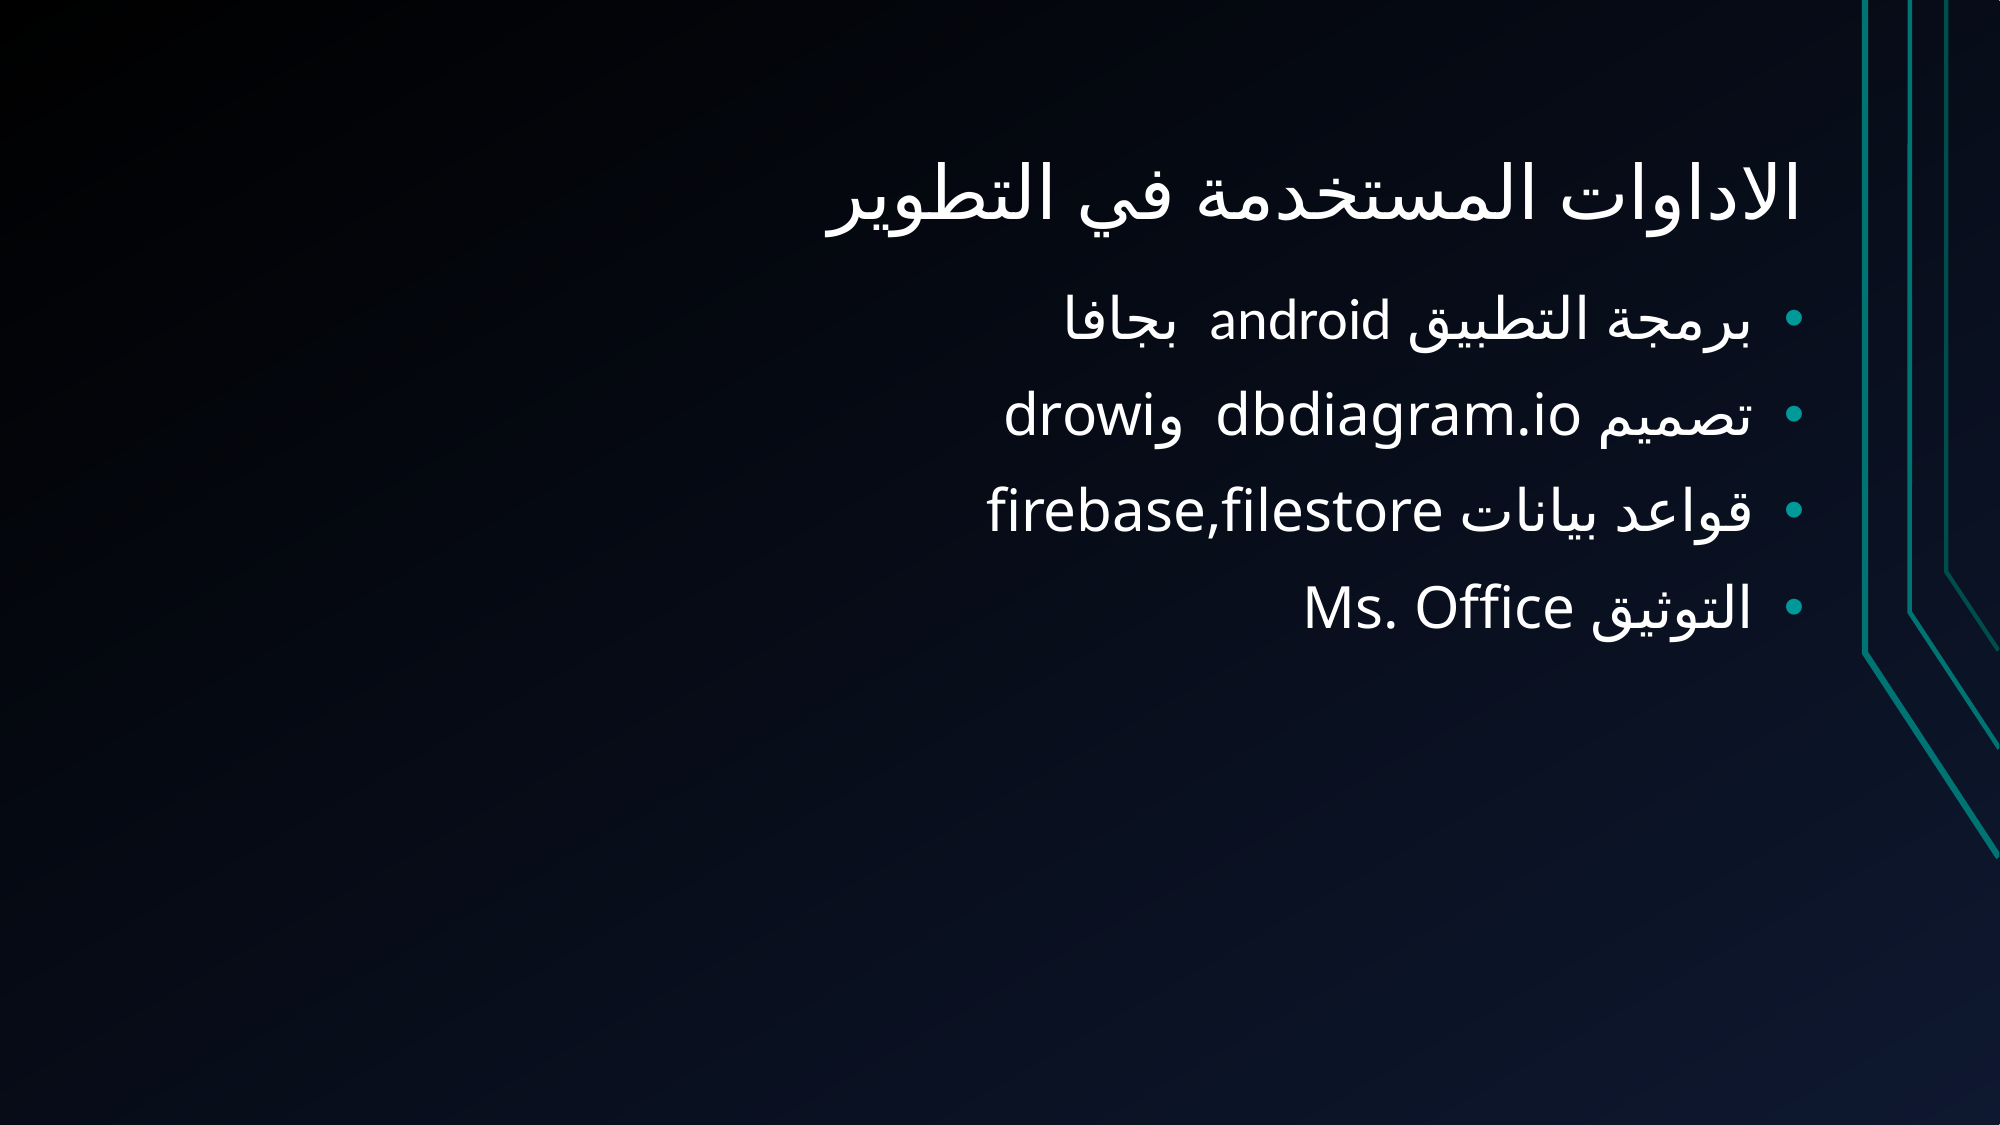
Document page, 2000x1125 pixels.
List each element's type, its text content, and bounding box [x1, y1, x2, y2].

list برمجة التطبيق android بجافا تصميم dbdiagram.io وdrowi قواعد بيانات firebase,filestore التوثيق Ms. Office [124, 279, 1825, 1012]
title الاداوات المستخدمة في التطوير [124, 45, 1825, 246]
